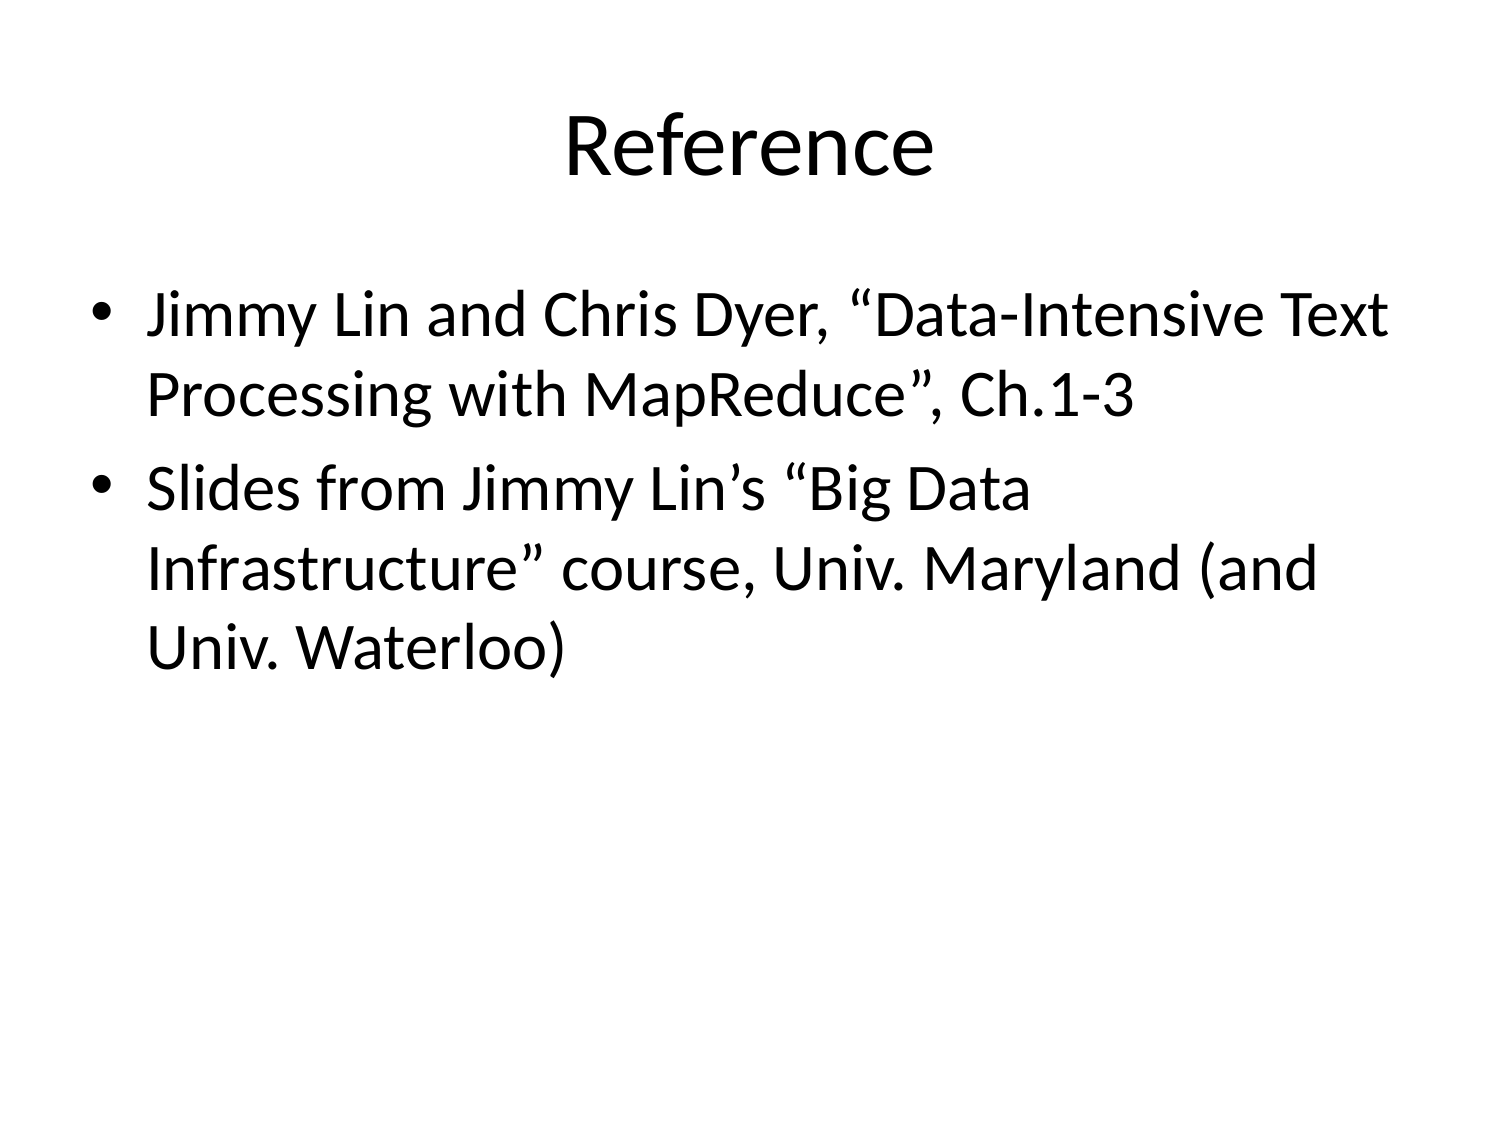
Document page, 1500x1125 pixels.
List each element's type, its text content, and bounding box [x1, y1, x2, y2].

list Jimmy Lin and Chris Dyer, “Data-Intensive Text Processing with MapReduce”, Ch.1-3 Slides from Jimmy Lin’s “Big Data Infrastructure” course, Univ. Maryland (and Univ. Waterloo) [75, 262, 1425, 1005]
title Reference [75, 45, 1425, 233]
